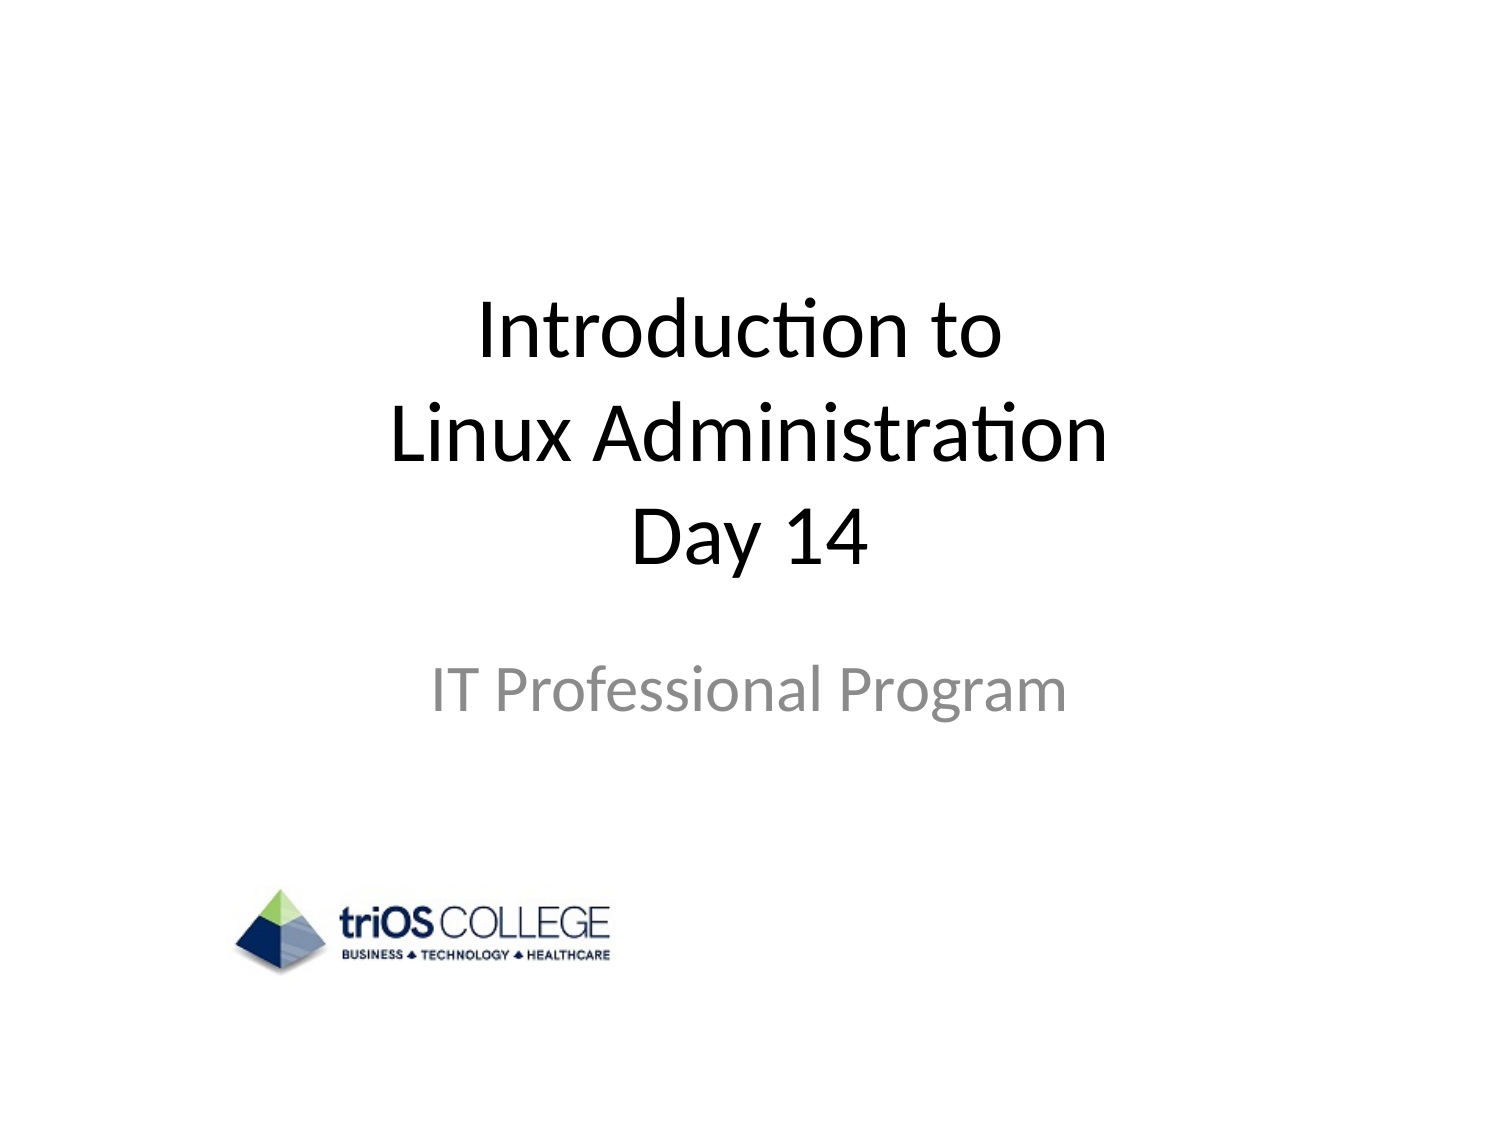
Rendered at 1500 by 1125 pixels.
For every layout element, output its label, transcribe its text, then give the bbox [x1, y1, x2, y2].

picture [227, 884, 619, 978]
subtitle IT Professional Program [225, 637, 1275, 925]
title Introduction to Linux Administration Day 14 [112, 262, 1388, 591]
